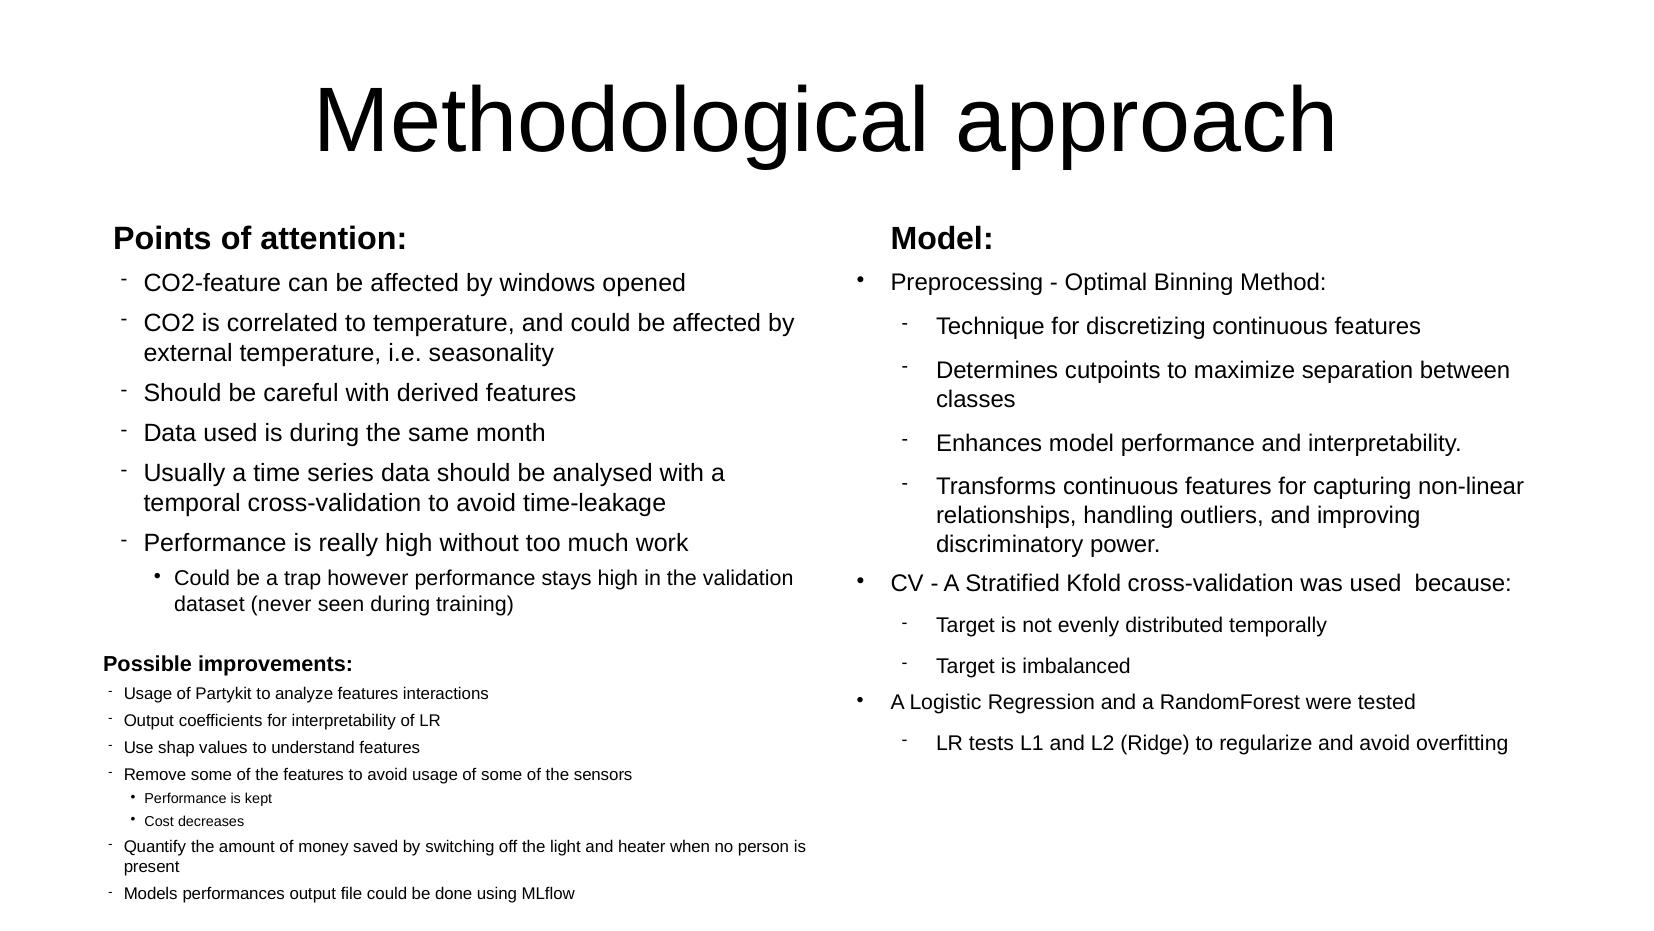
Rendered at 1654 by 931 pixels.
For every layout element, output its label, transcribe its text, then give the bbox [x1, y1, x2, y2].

list Model: Preprocessing - Optimal Binning Method: Technique for discretizing continuous features Determines cutpoints to maximize separation between classes Enhances model performance and interpretability. Transforms continuous features for capturing non-linear relationships, handling outliers, and improving discriminatory power. CV - A Stratified Kfold cross-validation was used because: Target is not evenly distributed temporally Target is imbalanced A Logistic Regression and a RandomForest were tested LR tests L1 and L2 (Ridge) to regularize and avoid overfitting [845, 217, 1572, 757]
title Methodological approach [82, 37, 1571, 193]
list Possible improvements: Usage of Partykit to analyze features interactions Output coefficients for interpretability of LR Use shap values to understand features Remove some of the features to avoid usage of some of the sensors Performance is kept Cost decreases Quantify the amount of money saved by switching off the light and heater when no person is present Models performances output file could be done using MLflow [82, 649, 809, 910]
list Points of attention: CO2-feature can be affected by windows opened CO2 is correlated to temperature, and could be affected by external temperature, i.e. seasonality Should be careful with derived features Data used is during the same month Usually a time series data should be analysed with a temporal cross-validation to avoid time-leakage Performance is really high without too much work Could be a trap however performance stays high in the validation dataset (never seen during training) [82, 217, 809, 626]
